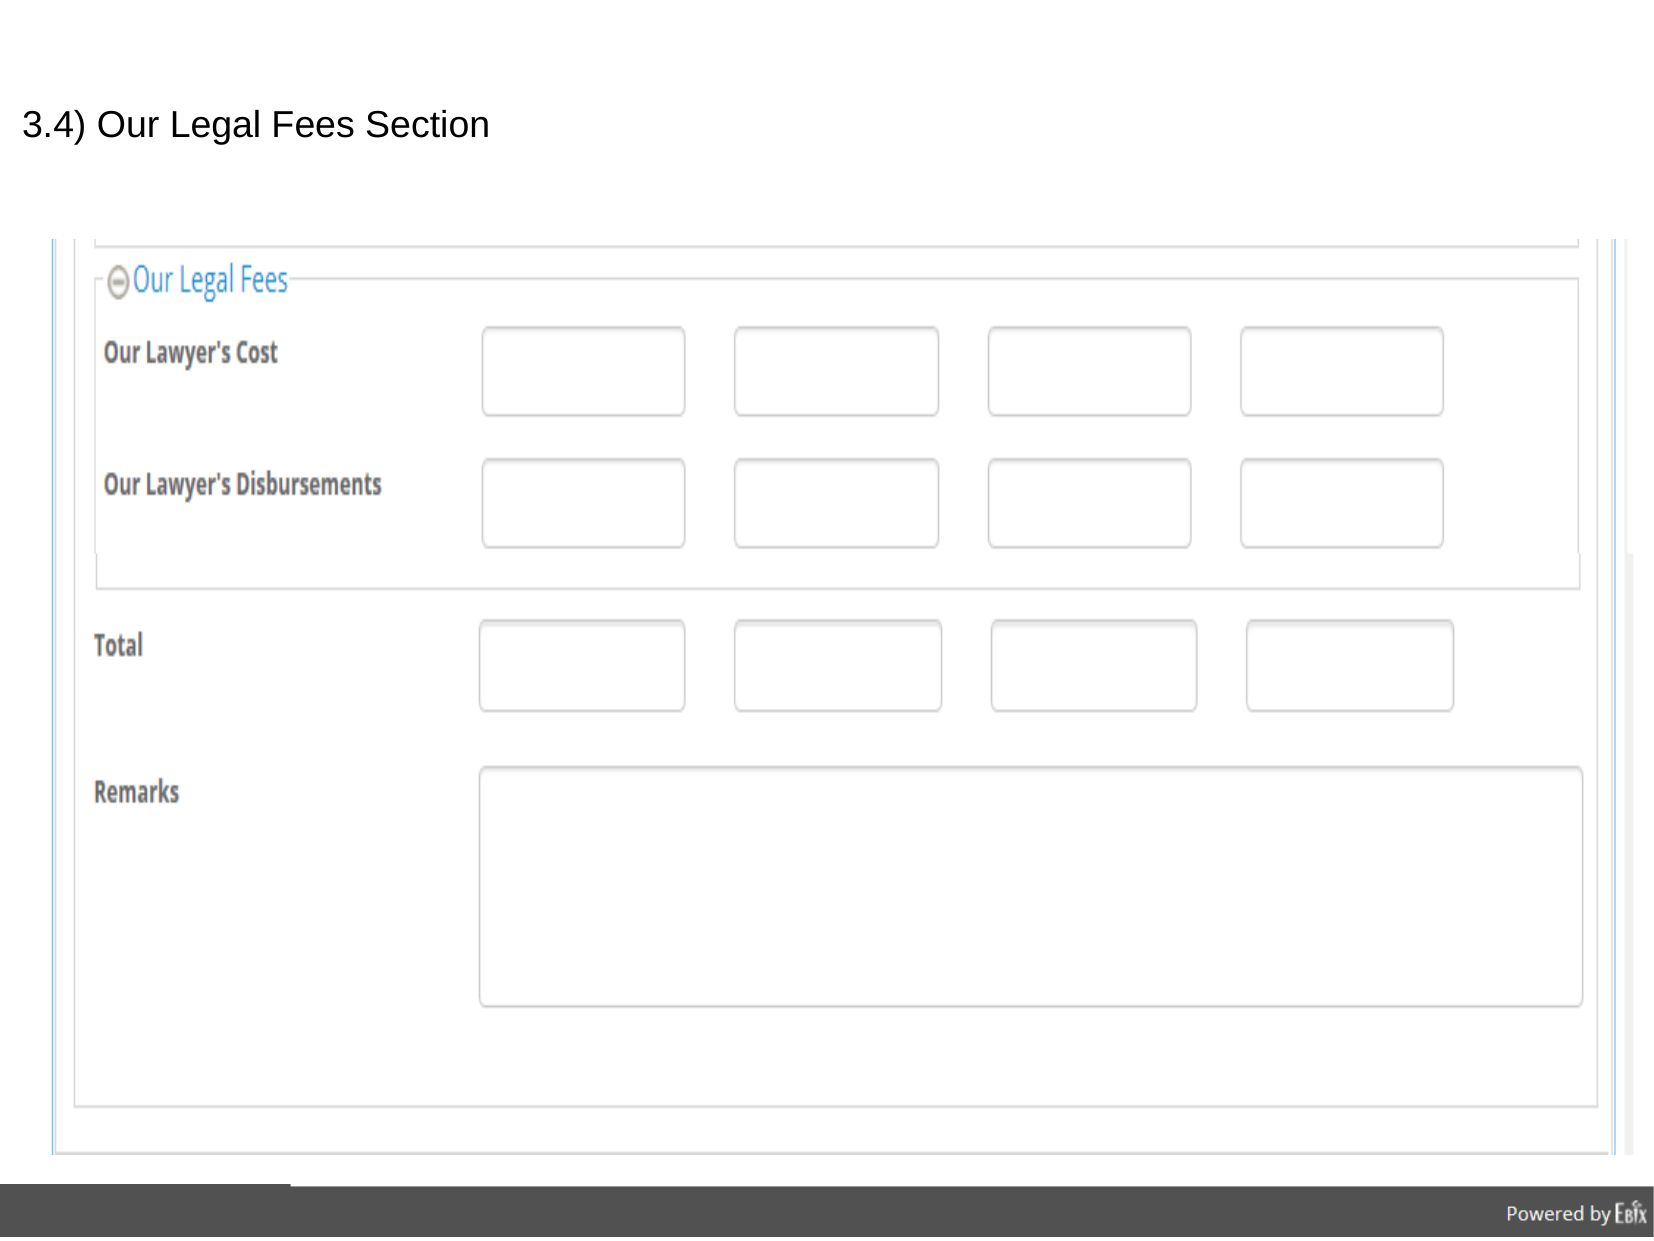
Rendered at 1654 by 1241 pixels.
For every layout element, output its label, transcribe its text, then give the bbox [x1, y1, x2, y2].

picture [8, 239, 1636, 1156]
text_box 3.4) Our Legal Fees Section [7, 93, 1560, 150]
picture [0, 1184, 1654, 1237]
